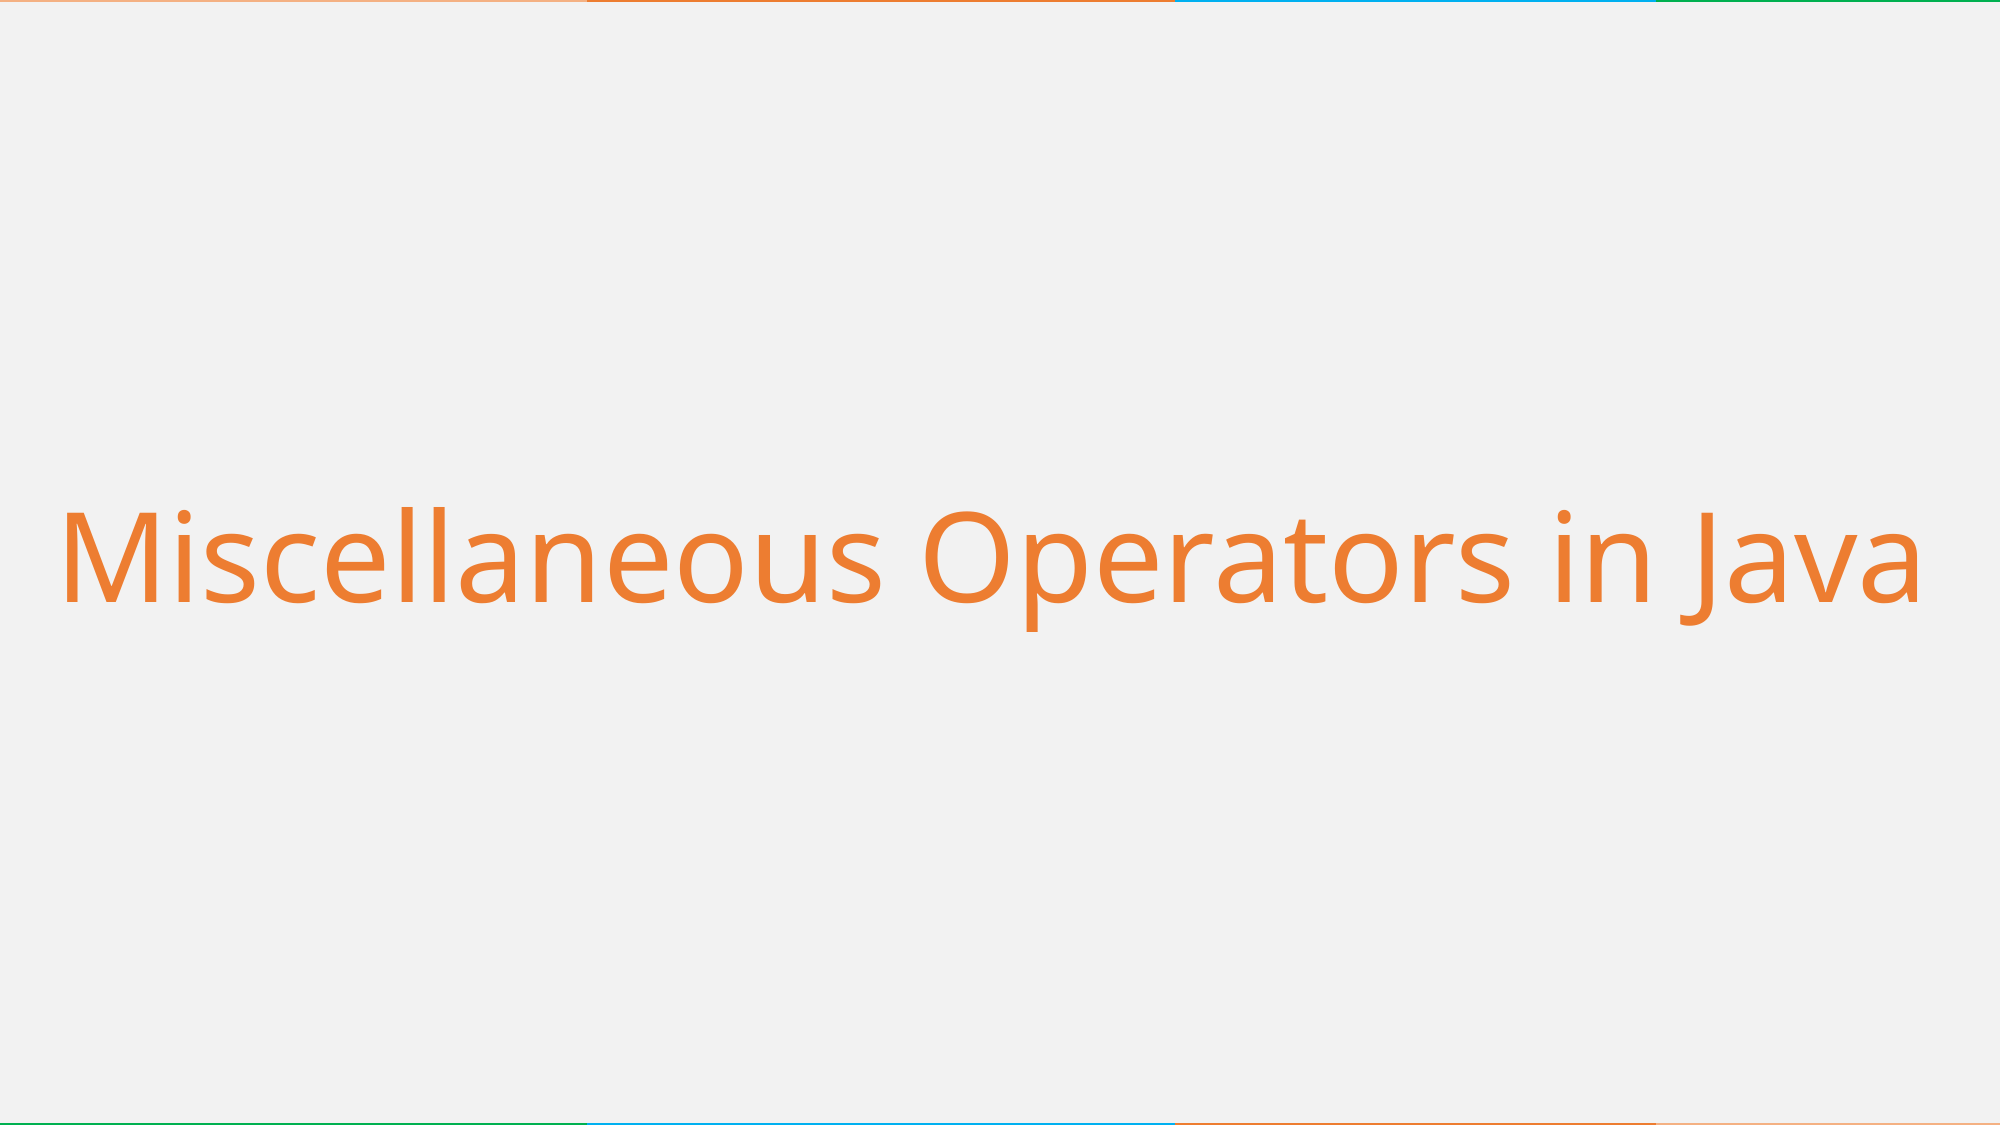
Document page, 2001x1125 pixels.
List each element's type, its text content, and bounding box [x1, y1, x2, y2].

title Miscellaneous Operators in Java [0, 0, 2000, 1125]
